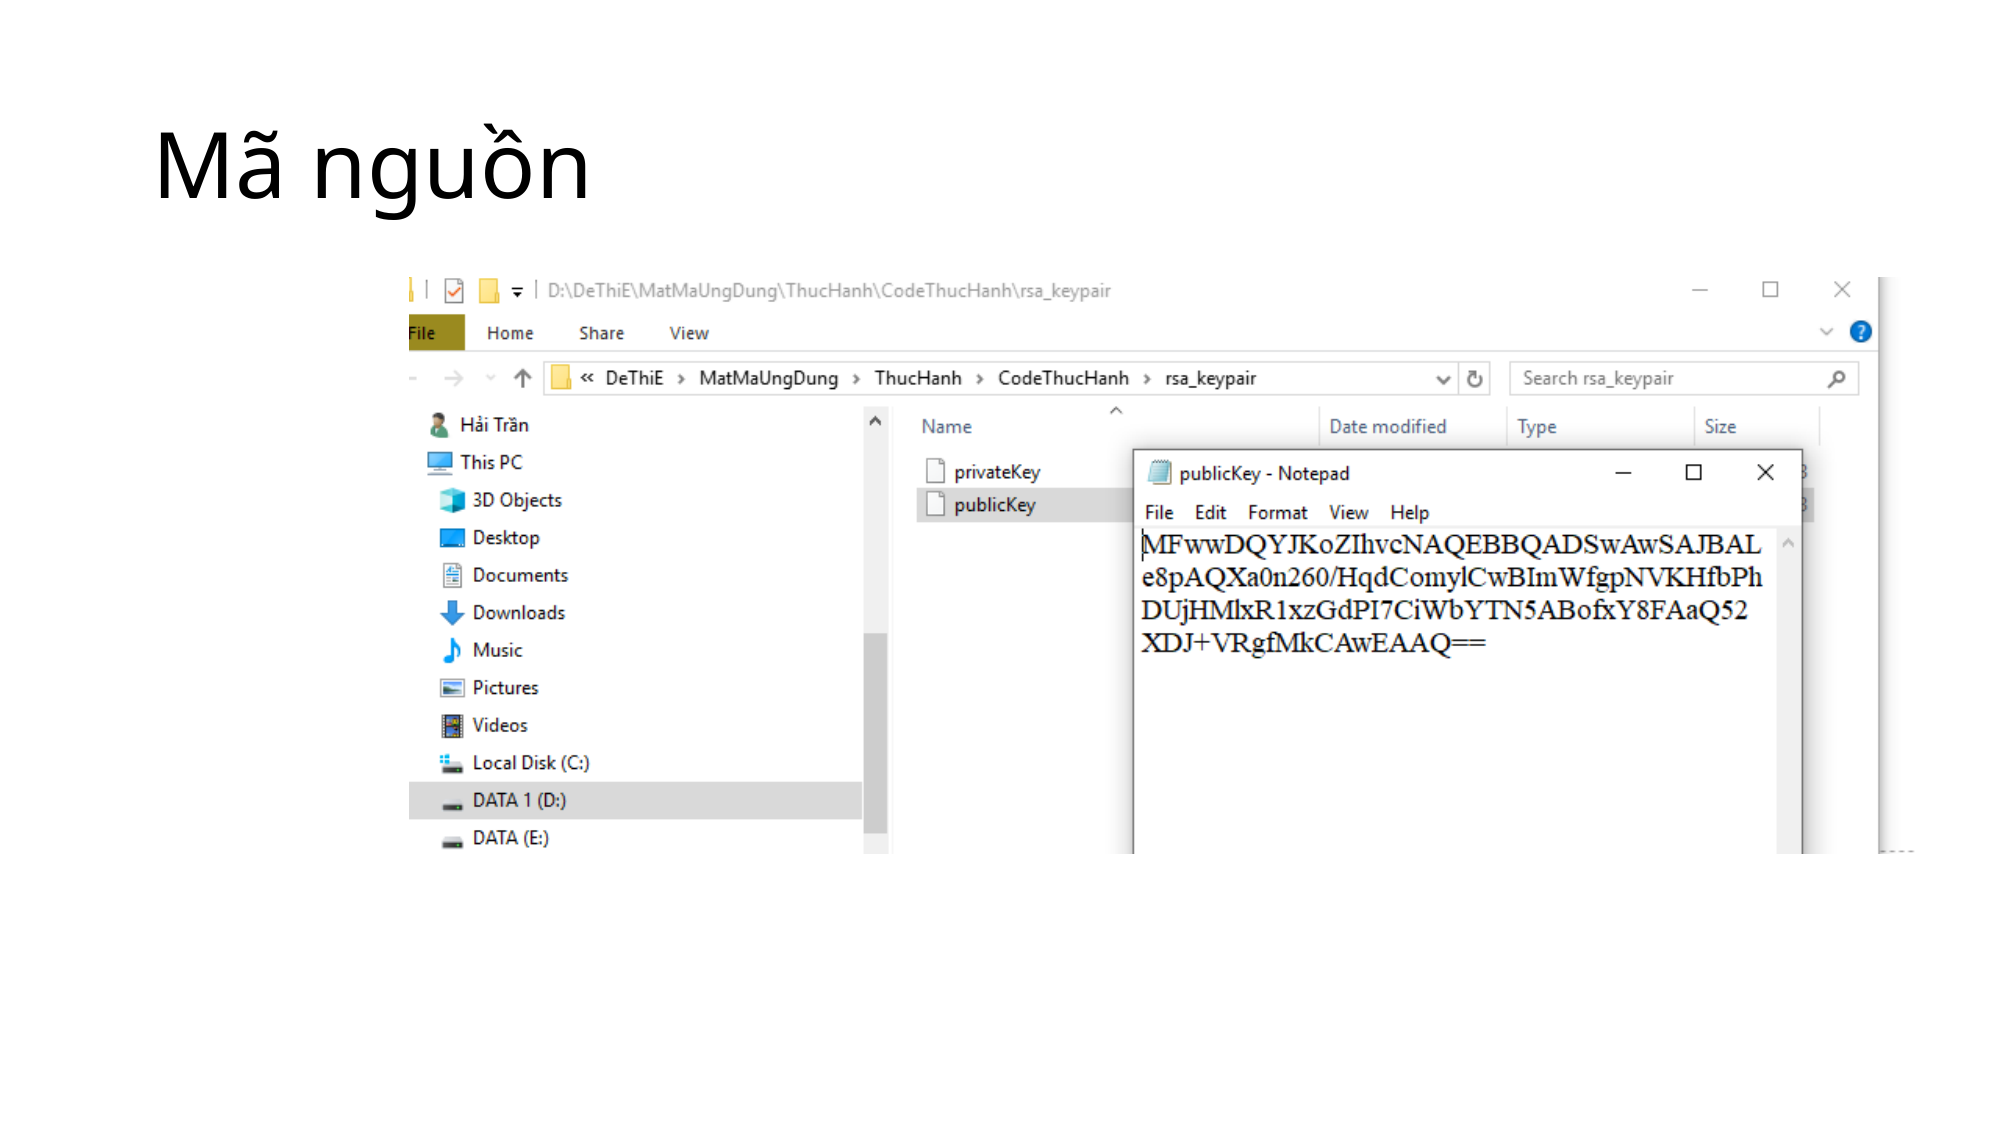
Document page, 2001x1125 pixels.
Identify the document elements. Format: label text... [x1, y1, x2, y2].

picture [409, 277, 1916, 854]
title Mã nguồn [137, 59, 1863, 278]
